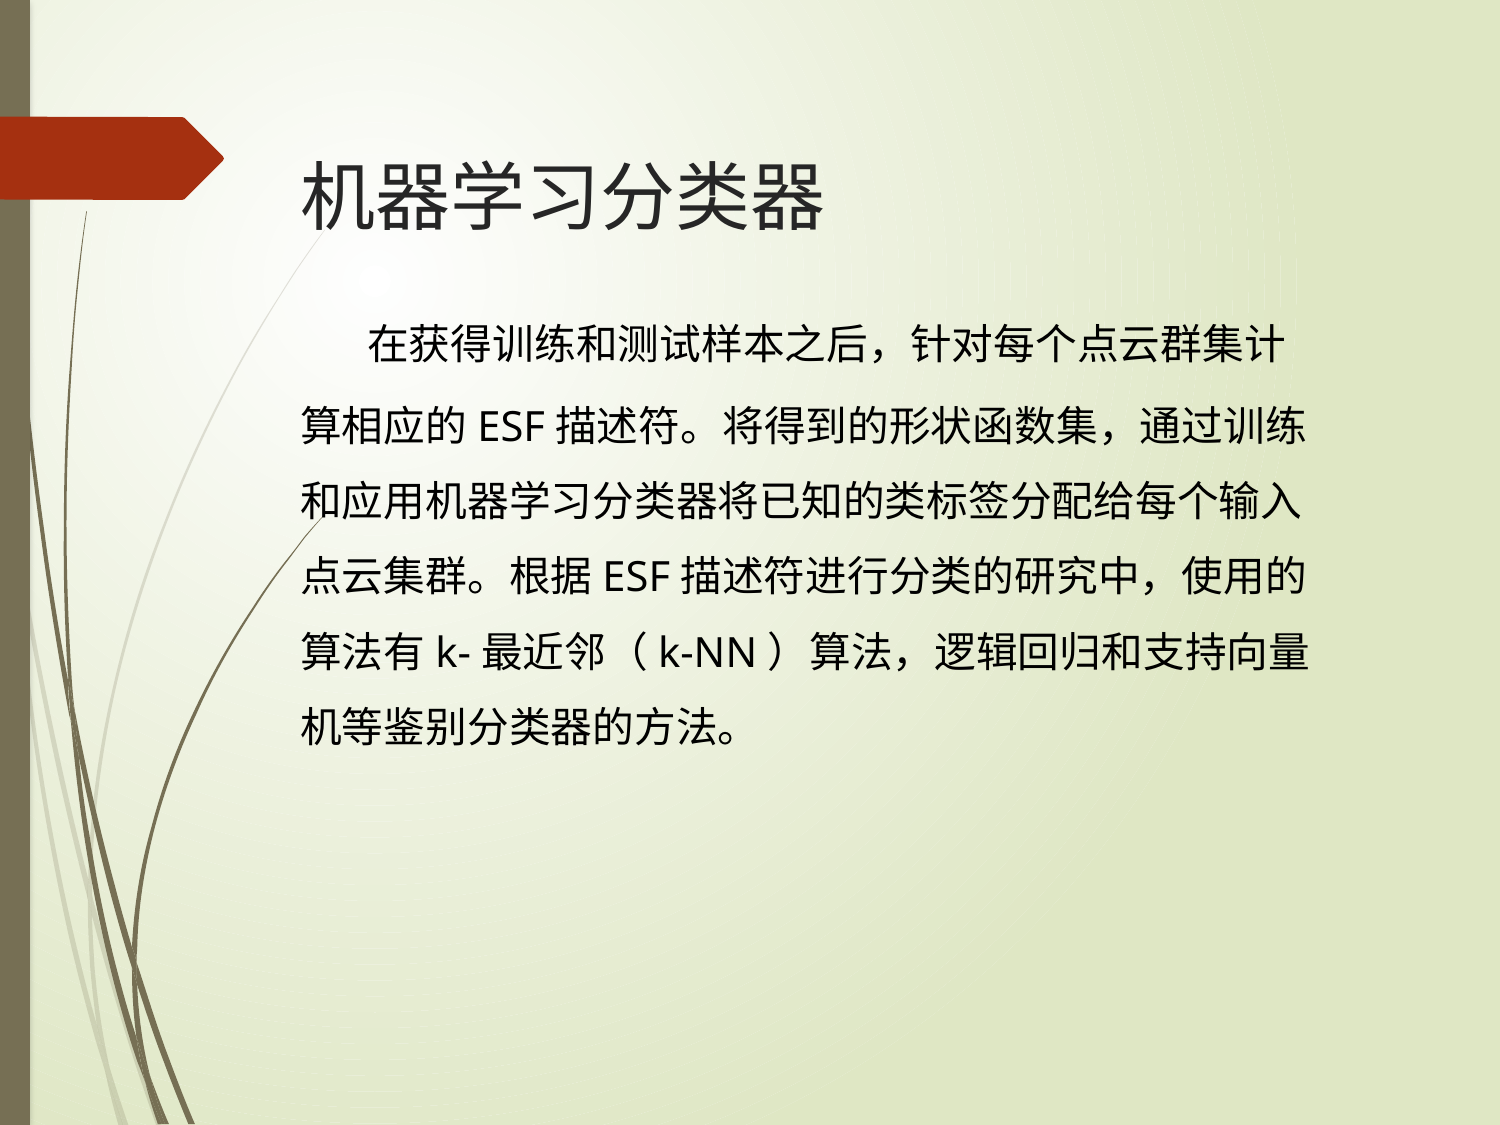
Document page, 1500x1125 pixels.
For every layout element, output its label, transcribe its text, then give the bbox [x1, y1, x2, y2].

title 机器学习分类器 在获得训练和测试样本之后，针对每个点云群集计算相应的ESF描述符。将得到的形状函数集，通过训练和应用机器学习分类器将已知的类标签分配给每个输入点云集群。根据ESF描述符进行分类的研究中，使用的算法有k-最近邻（k-NN）算法，逻辑回归和支持向量机等鉴别分类器的方法。 [285, 97, 1329, 795]
